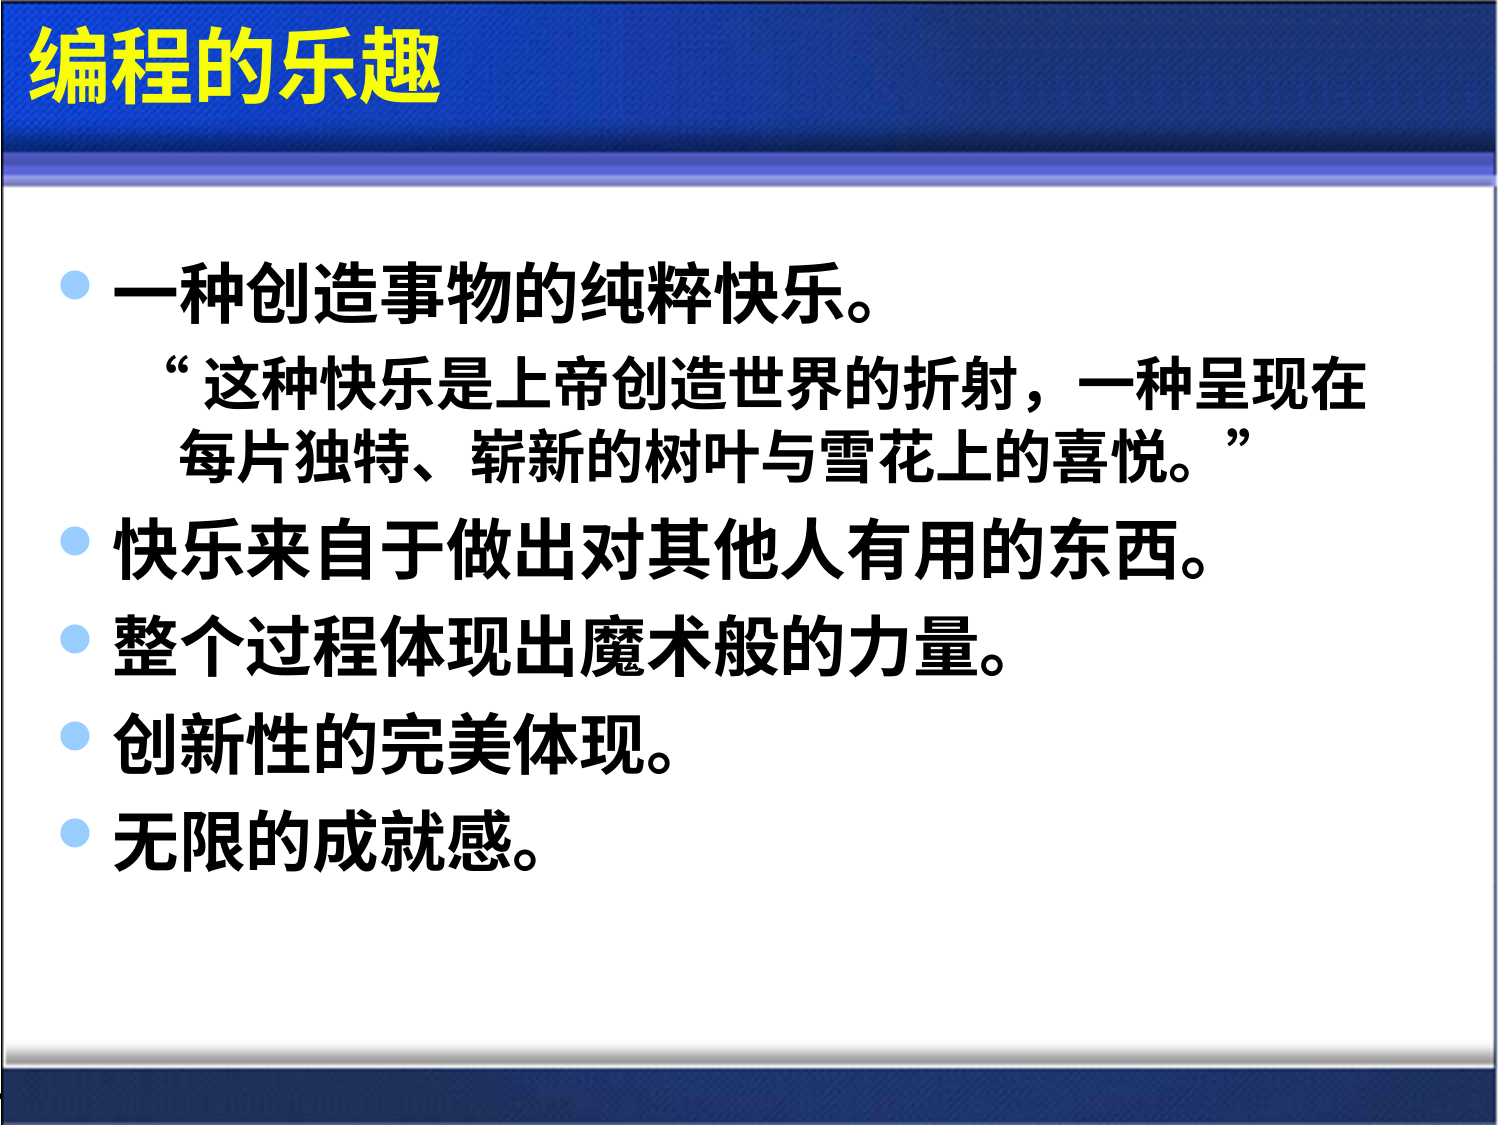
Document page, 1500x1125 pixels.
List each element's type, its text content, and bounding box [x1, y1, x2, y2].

title 编程的乐趣 [11, 18, 1362, 153]
picture [1, 0, 1499, 1125]
list 一种创造事物的纯粹快乐。 “这种快乐是上帝创造世界的折射，一种呈现在每片独特、崭新的树叶与雪花上的喜悦。” 快乐来自于做出对其他人有用的东西。 整个过程体现出魔术般的力量。 创新性的完美体现。 无限的成就感。 [41, 240, 1423, 1068]
